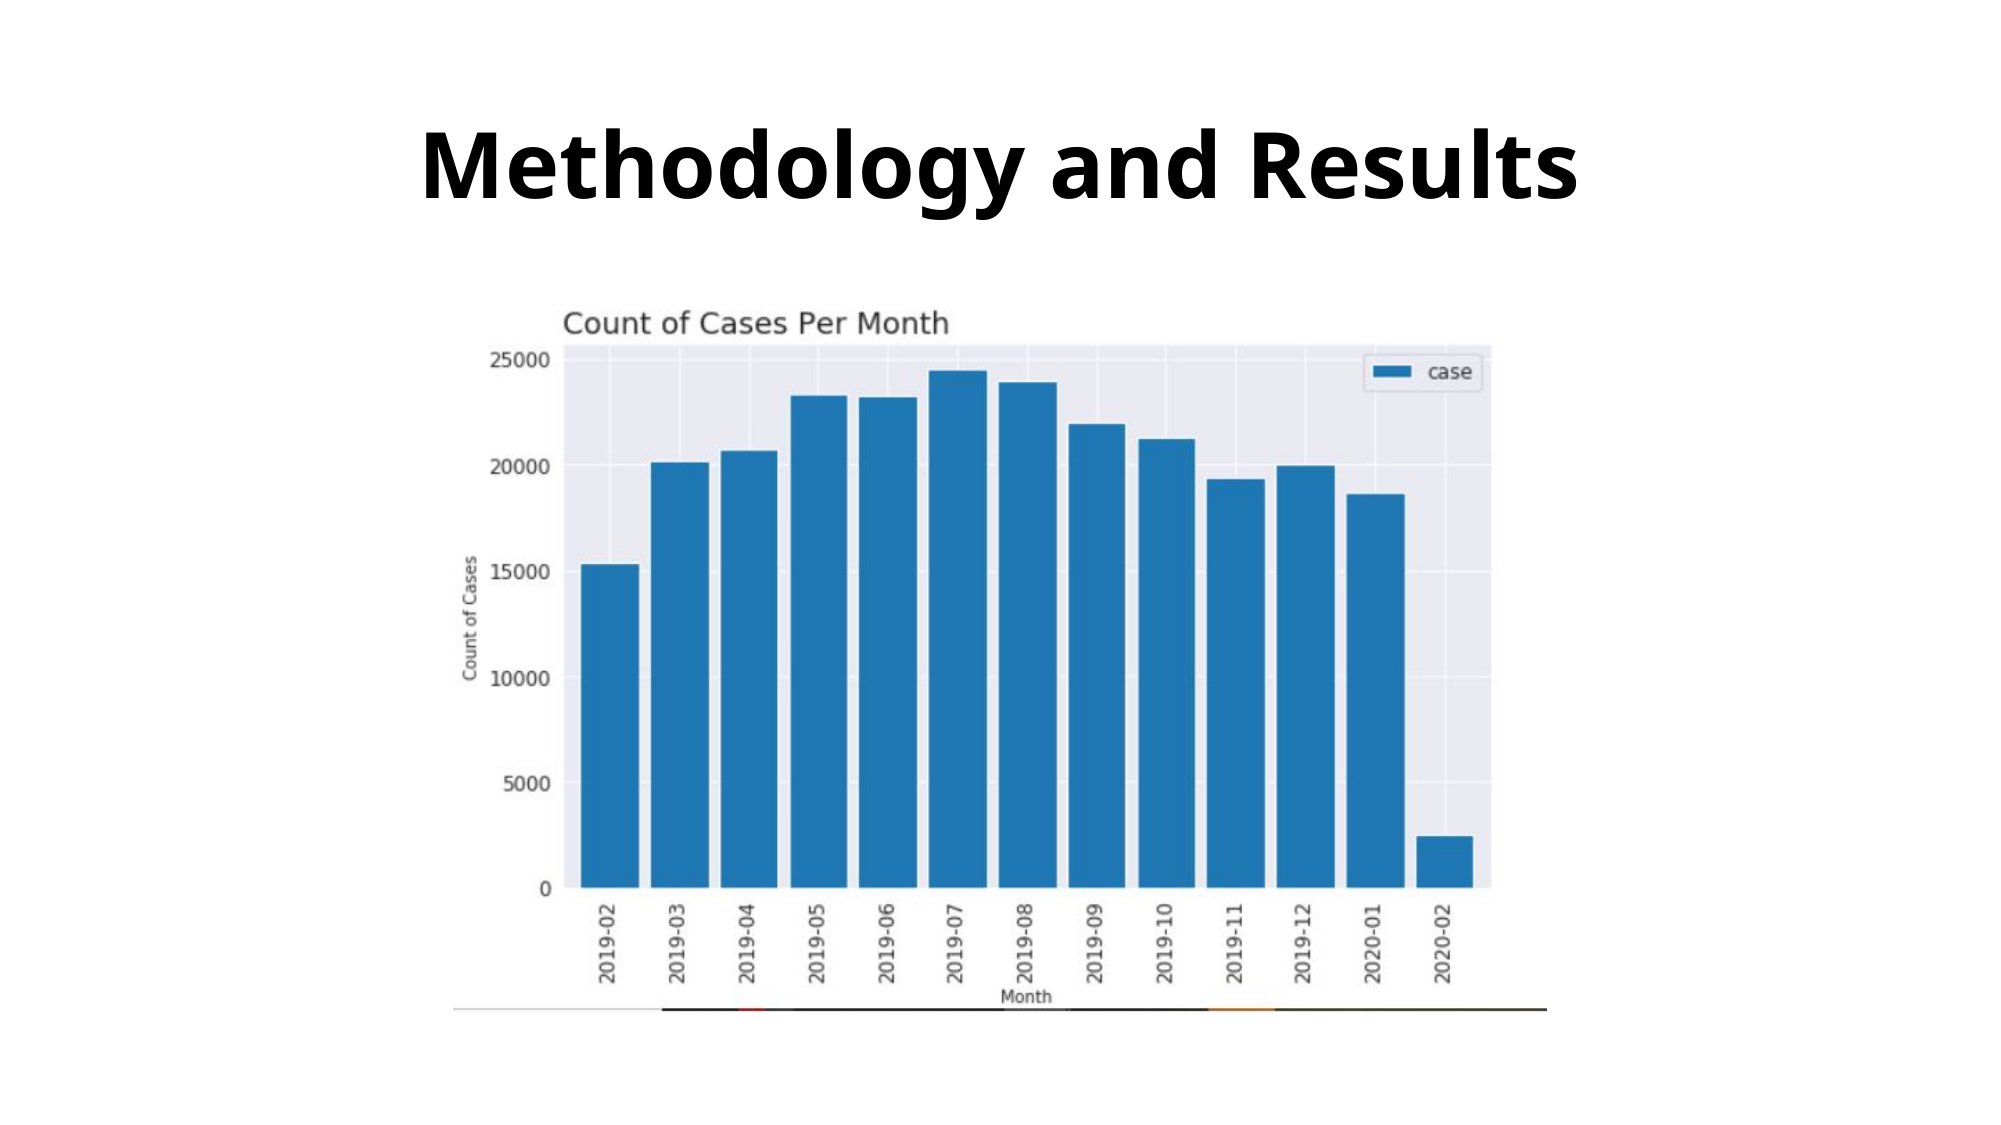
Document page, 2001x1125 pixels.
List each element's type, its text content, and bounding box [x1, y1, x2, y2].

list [453, 299, 1547, 1014]
title Methodology and Results [137, 59, 1863, 278]
